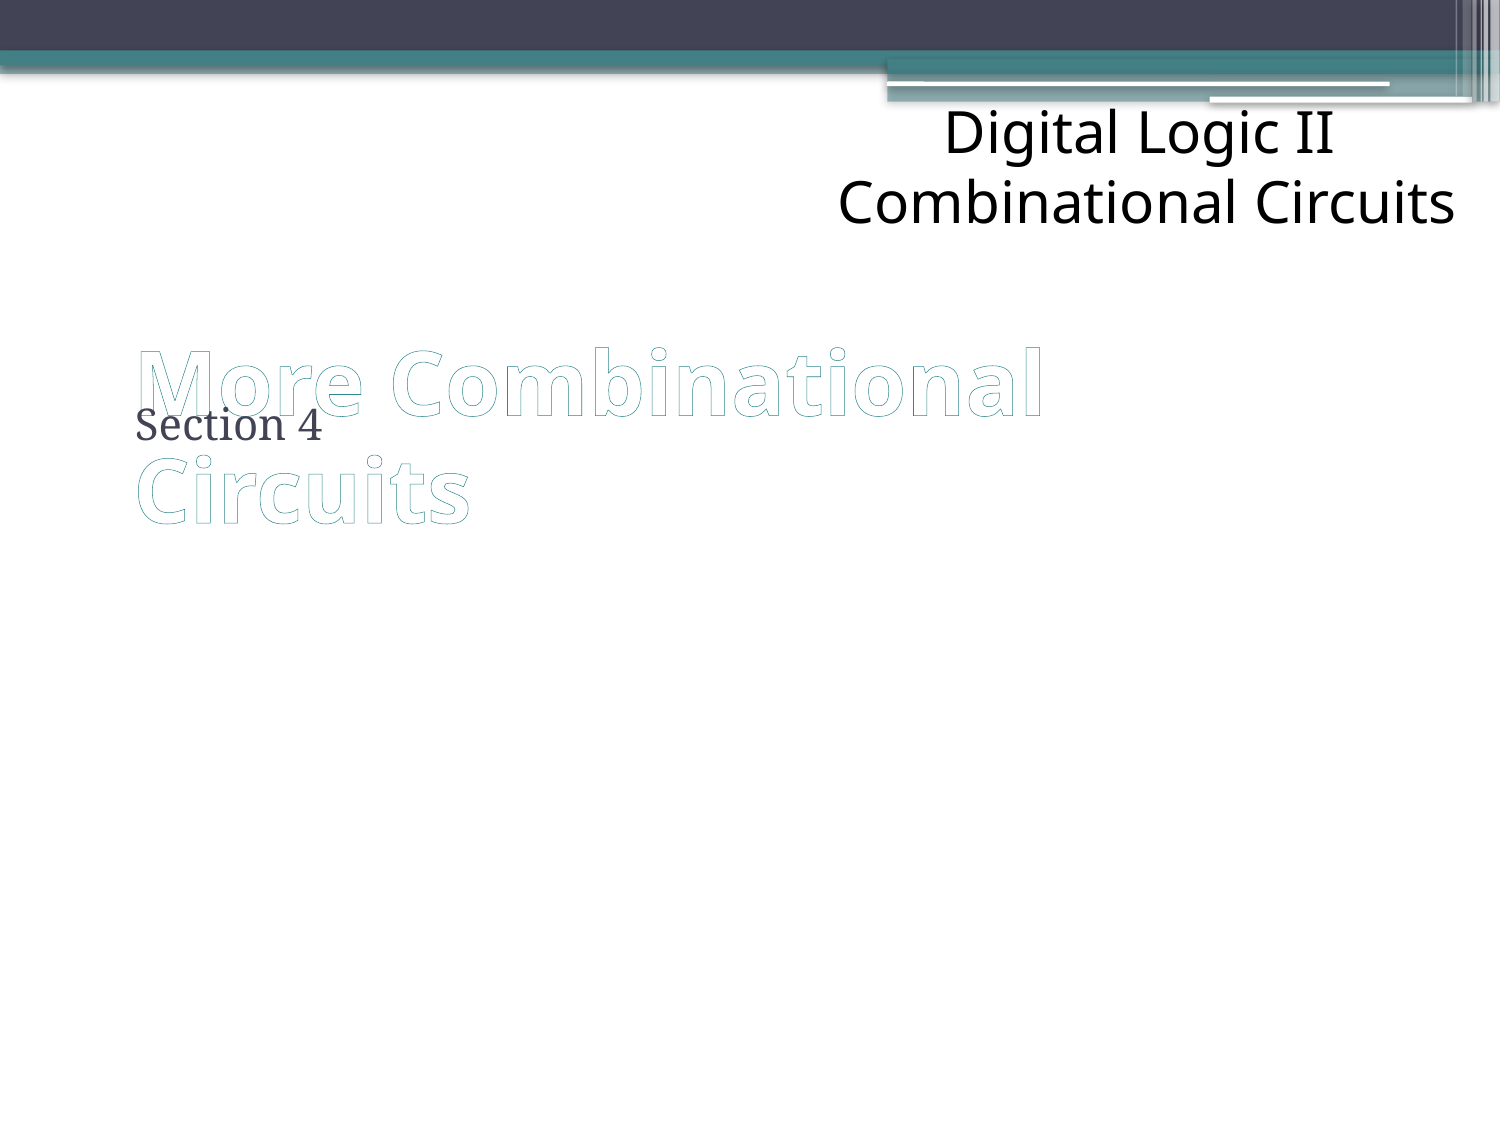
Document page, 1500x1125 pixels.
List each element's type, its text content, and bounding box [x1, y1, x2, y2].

text_box Digital Logic II Combinational Circuits [823, 87, 1472, 243]
title More Combinational Circuits [118, 324, 1394, 549]
text_box Section 4 [112, 389, 1388, 638]
